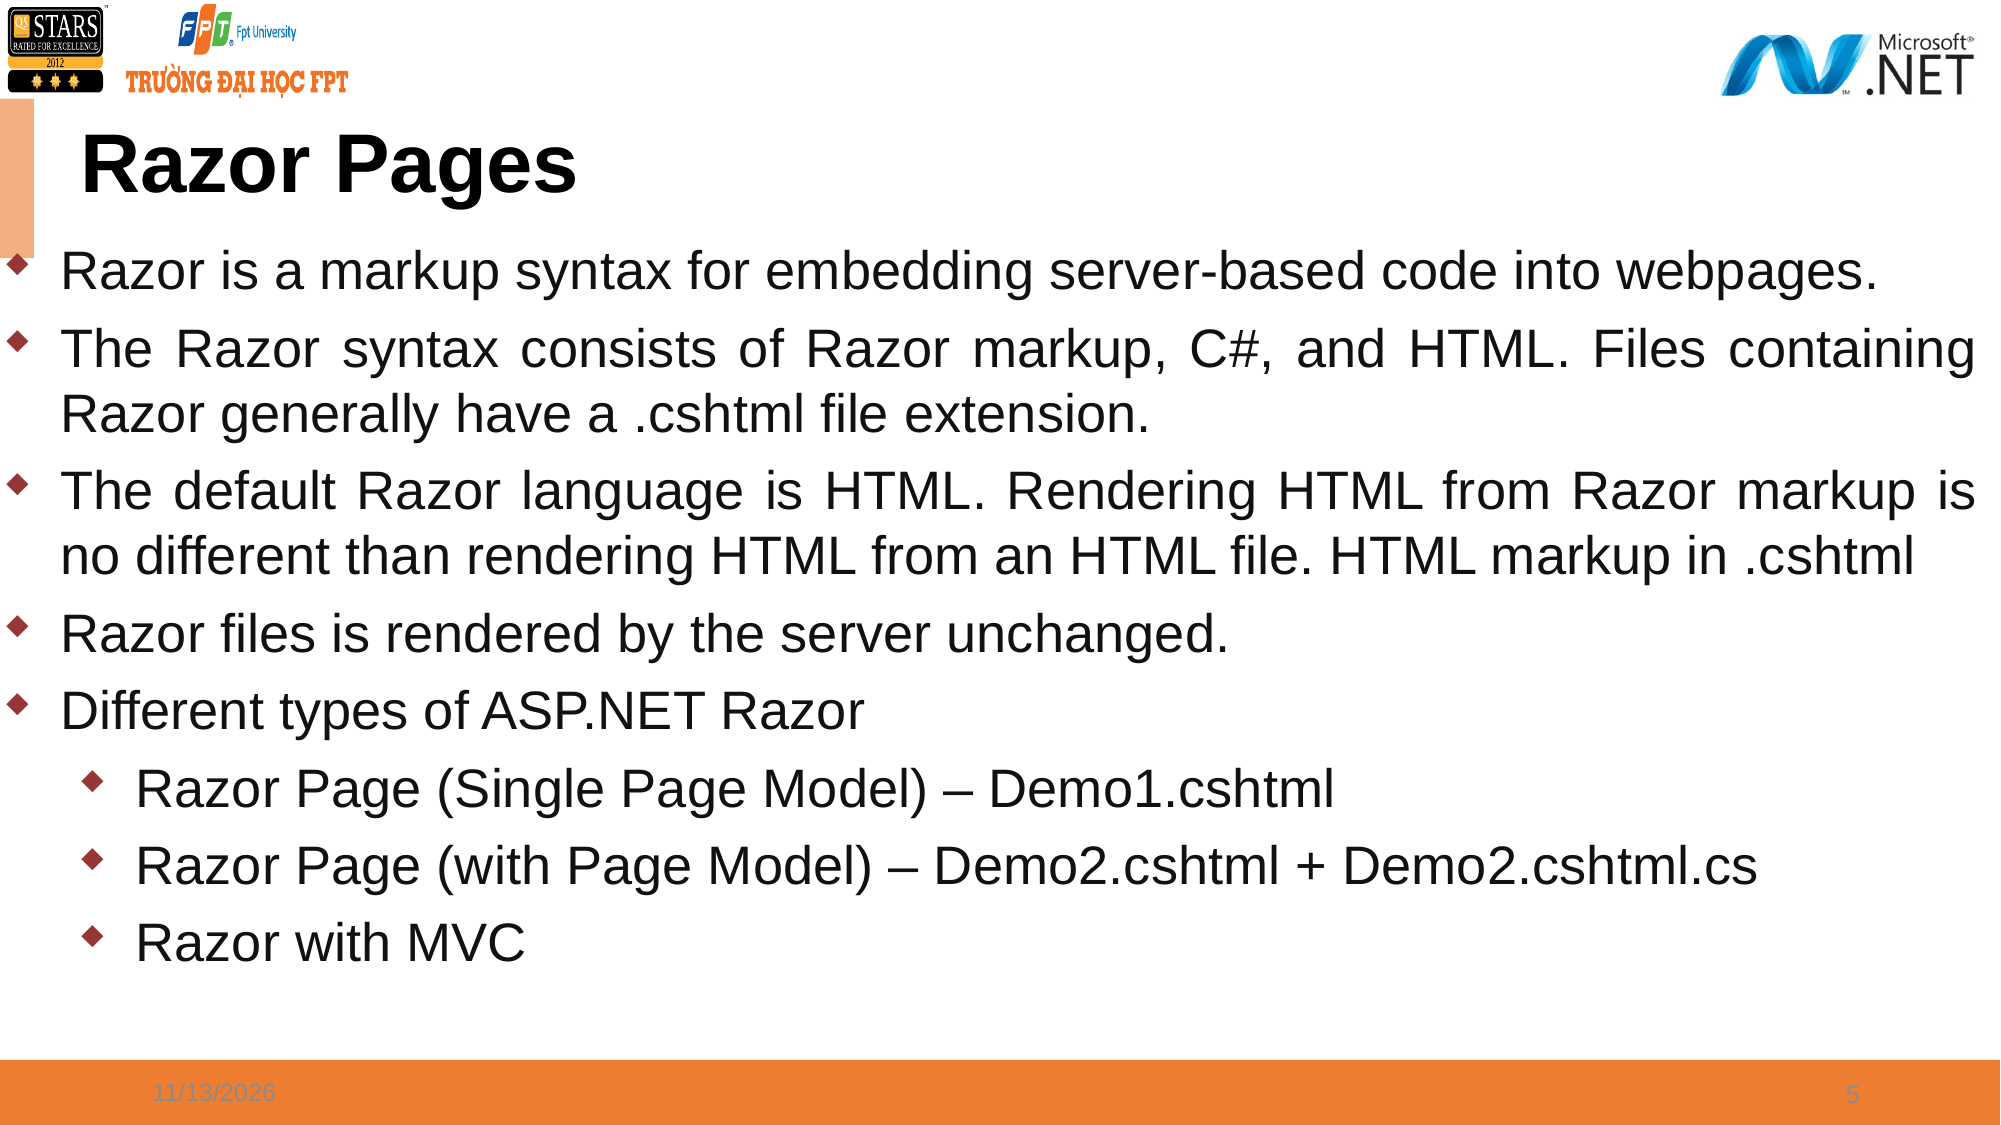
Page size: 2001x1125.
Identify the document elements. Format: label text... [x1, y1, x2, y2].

slide_number 5 [1424, 1063, 1875, 1123]
title Razor Pages [65, 118, 1952, 213]
text_box Razor is a markup syntax for embedding server-based code into webpages. The Razor syntax consists of Razor markup, C#, and HTML. Files containing Razor generally have a .cshtml file extension. The default Razor language is HTML. Rendering HTML from Razor markup is no different than rendering HTML from an HTML file. HTML markup in .cshtml Razor files is rendered by the server unchanged. Different types of ASP.NET Razor Razor Page (Single Page Model) – Demo1.cshtml Razor Page (with Page Model) – Demo2.cshtml + Demo2.cshtml.cs Razor with MVC [0, 228, 1994, 981]
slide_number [137, 1061, 588, 1122]
picture [1685, 0, 2001, 129]
